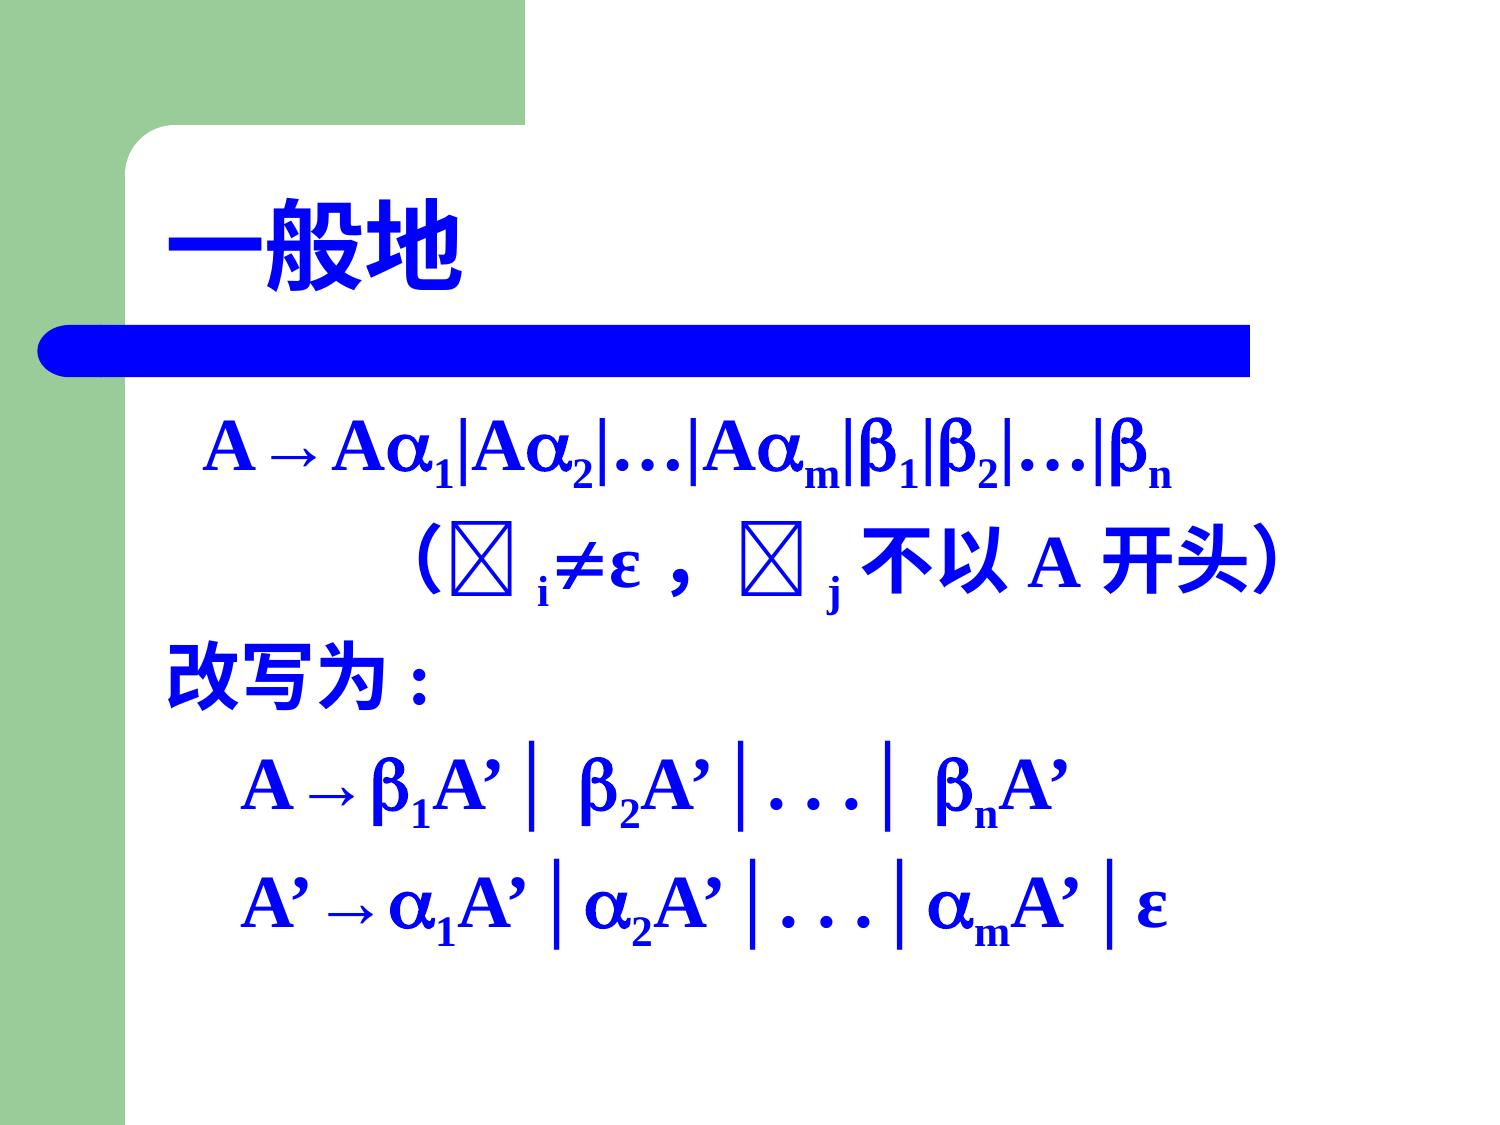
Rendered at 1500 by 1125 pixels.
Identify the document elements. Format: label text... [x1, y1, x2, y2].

title 一般地 [149, 124, 1463, 313]
list A→A1|A2|…|Am|1|2|…|n （iε，j不以A开头） 改写为: A→1A’│ 2A’│. . .│ nA’ A’→1A’│2A’│. . .│mA’│ε [149, 387, 1463, 1001]
